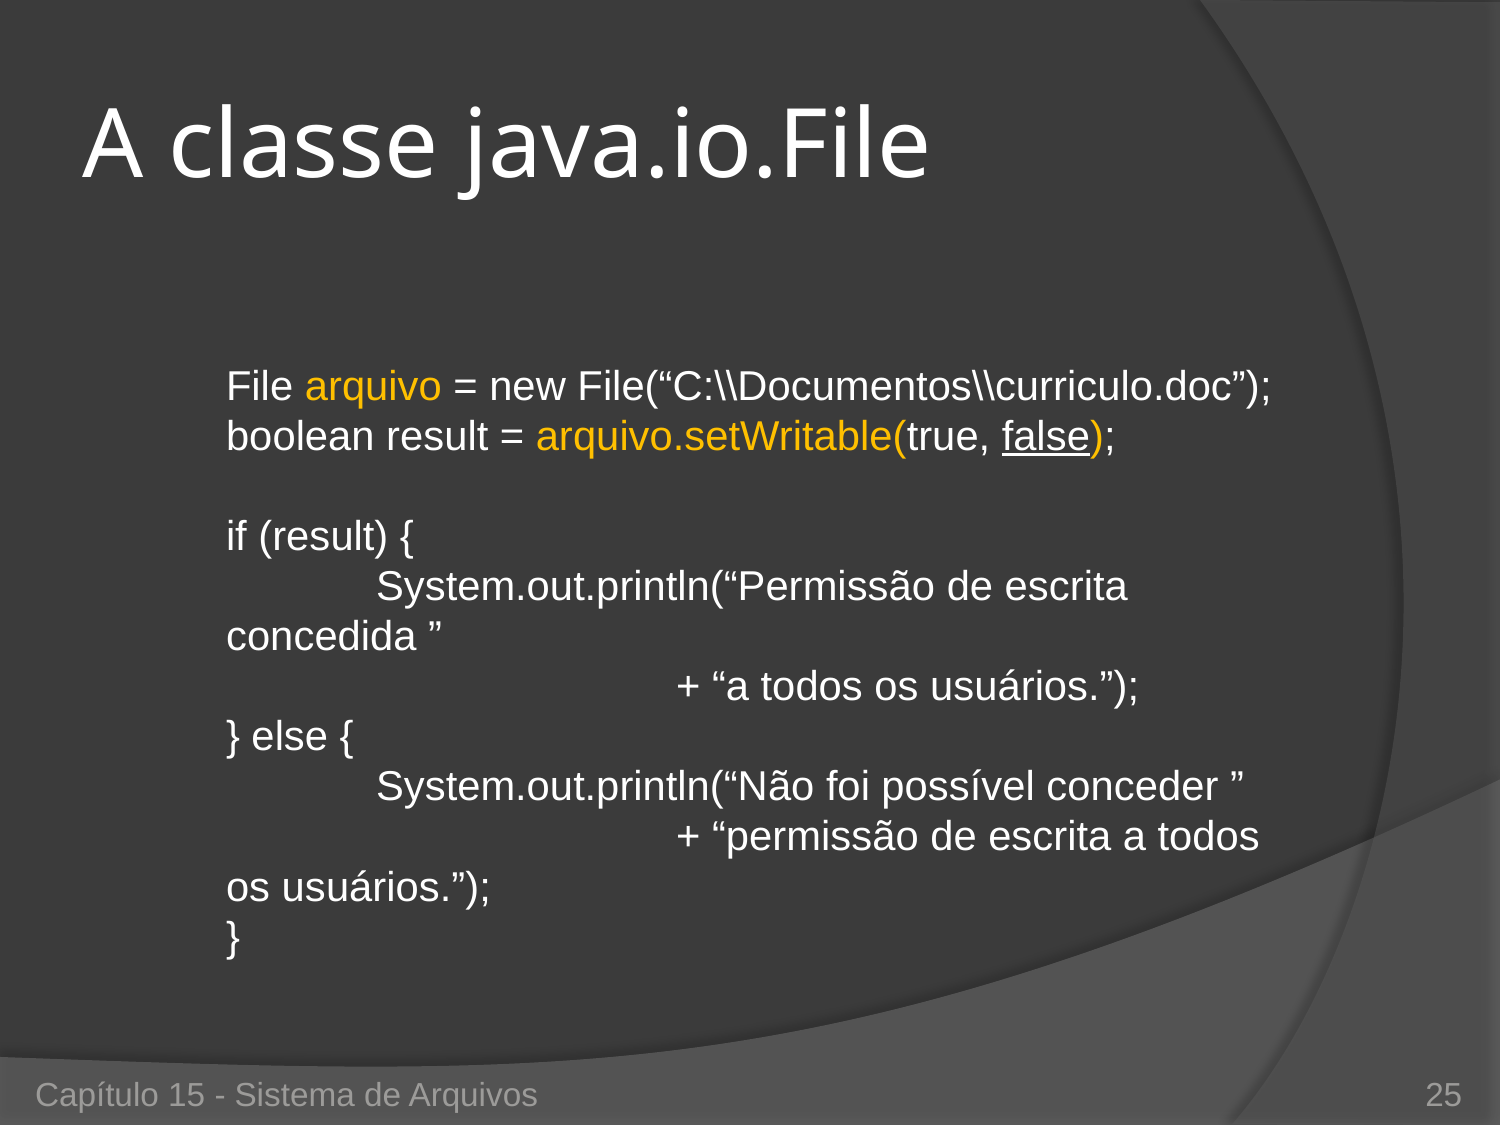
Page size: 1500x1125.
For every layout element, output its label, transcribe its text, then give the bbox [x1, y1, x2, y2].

title A classe java.io.File [74, 44, 1301, 233]
slide_number 25 [1337, 1053, 1463, 1114]
footer Capítulo 15 - Sistema de Arquivos [35, 1053, 575, 1114]
list File arquivo = new File(“C:\\Documentos\\curriculo.doc”); boolean result = arquivo.setWritable(true, false); if (result) { System.out.println(“Permissão de escrita concedida ” + “a todos os usuários.”); } else { System.out.println(“Não foi possível conceder ” + “permissão de escrita a todos os usuários.”); } [210, 351, 1290, 964]
